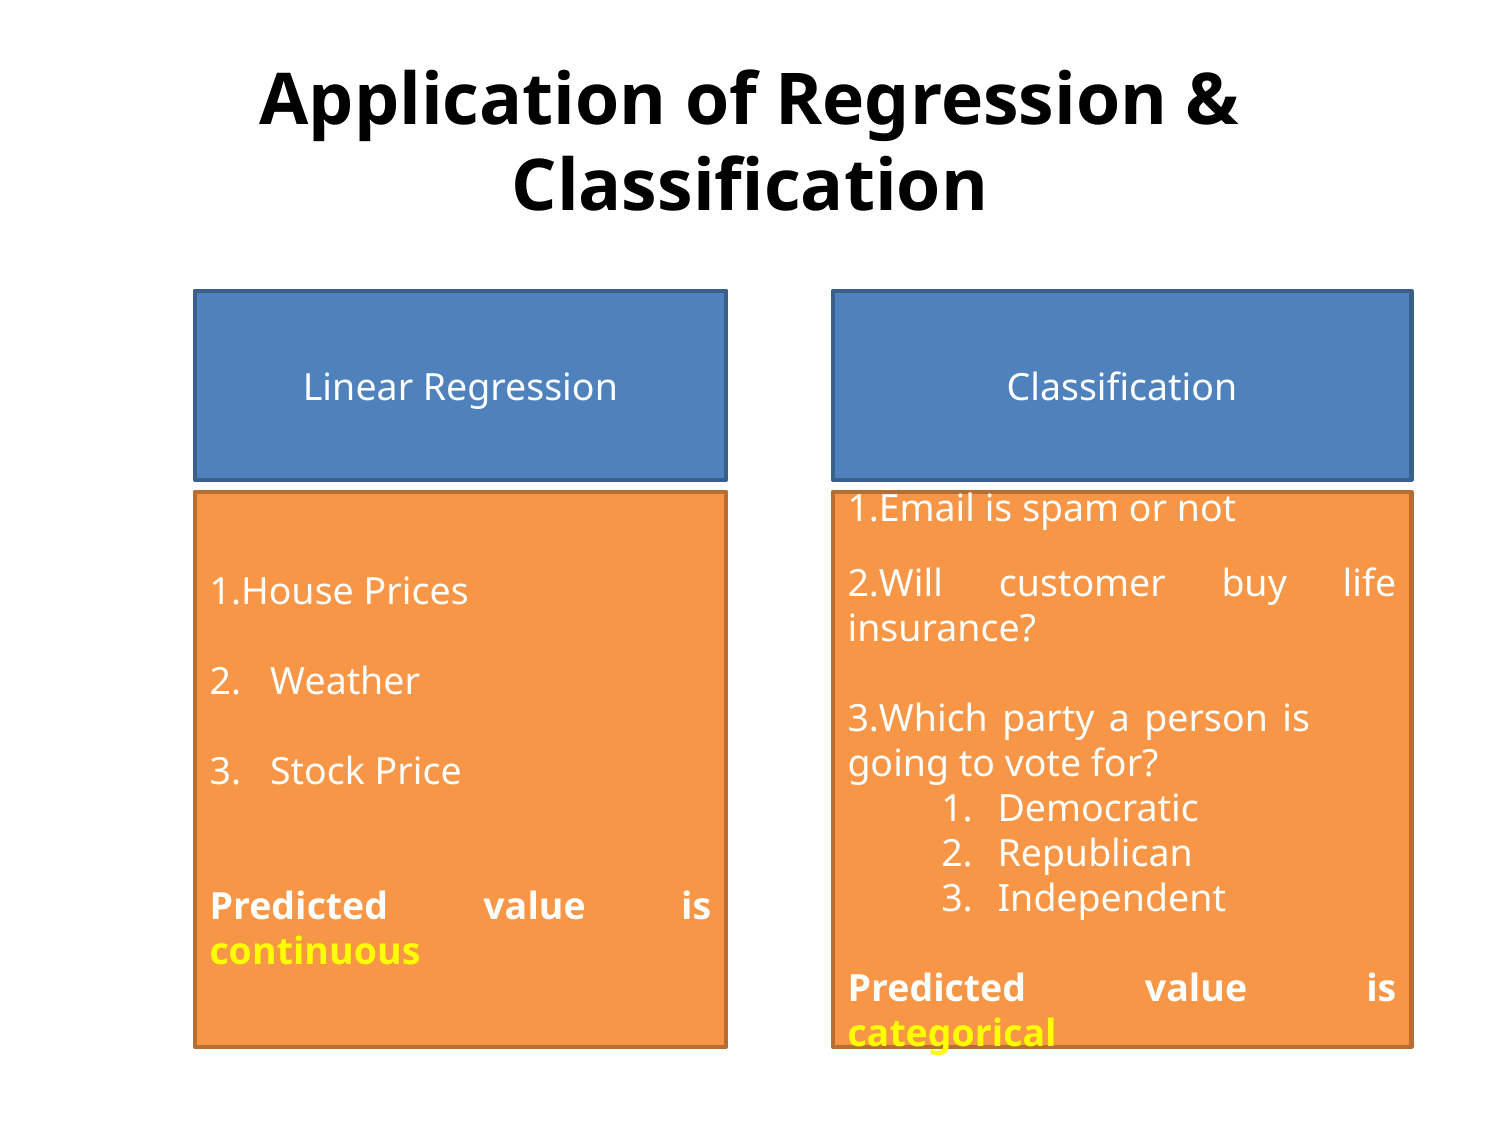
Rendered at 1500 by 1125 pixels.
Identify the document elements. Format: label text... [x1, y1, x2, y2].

text_box House Prices 2. Weather 3. Stock Price Predicted value is continuous [193, 490, 728, 1049]
text_box Linear Regression [193, 289, 728, 482]
title Application of Regression & Classification [75, 45, 1425, 233]
text_box Email is spam or not Will customer buy life insurance? Which party a person is going to vote for? Democratic Republican Independent Predicted value is categorical [831, 490, 1414, 1049]
text_box Classification [831, 289, 1414, 482]
